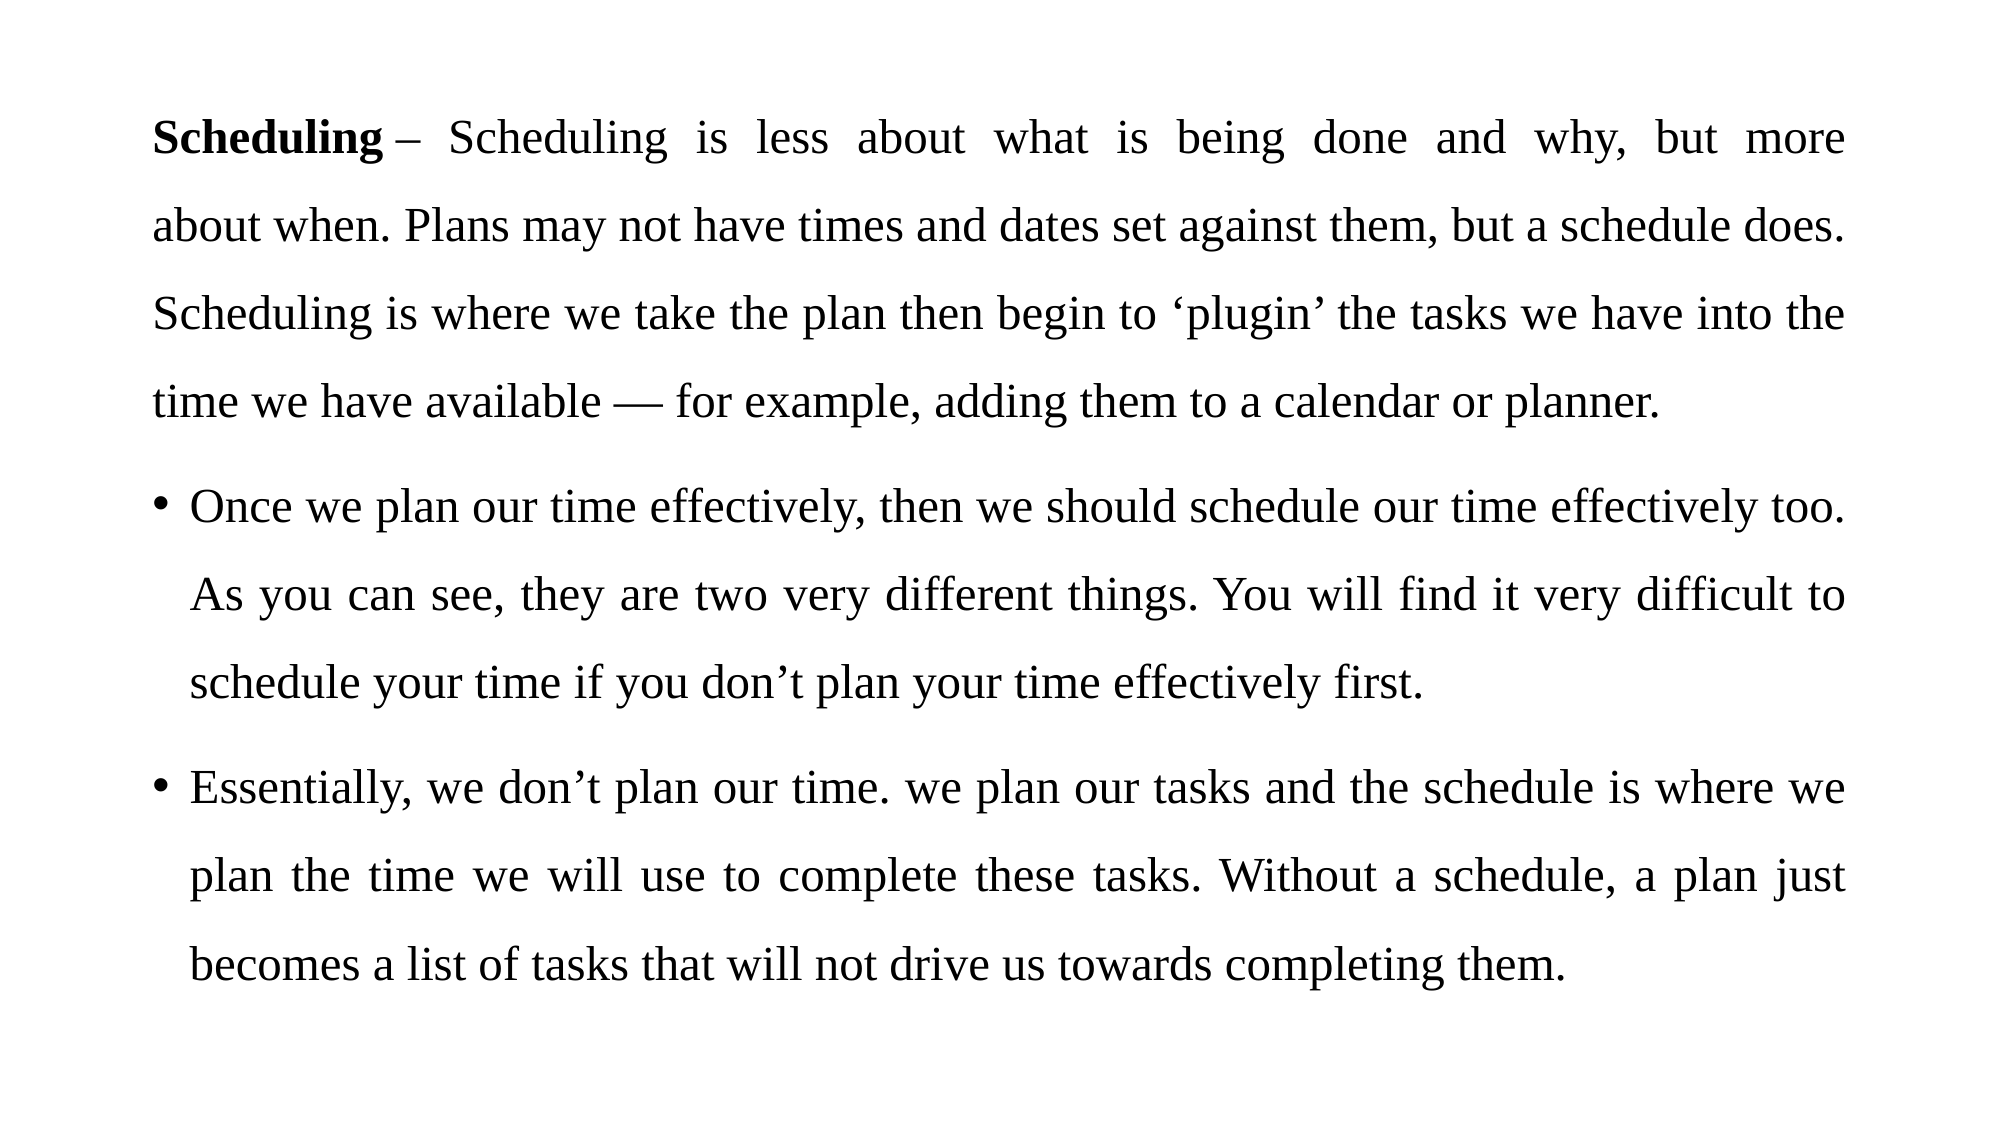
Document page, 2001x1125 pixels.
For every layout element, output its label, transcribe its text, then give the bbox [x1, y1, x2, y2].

list Scheduling – Scheduling is less about what is being done and why, but more about when. Plans may not have times and dates set against them, but a schedule does. Scheduling is where we take the plan then begin to ‘plugin’ the tasks we have into the time we have available — for example, adding them to a calendar or planner. Once we plan our time effectively, then we should schedule our time effectively too. As you can see, they are two very different things. You will find it very difficult to schedule your time if you don’t plan your time effectively first. Essentially, we don’t plan our time. we plan our tasks and the schedule is where we plan the time we will use to complete these tasks. Without a schedule, a plan just becomes a list of tasks that will not drive us towards completing them. [137, 67, 1863, 1014]
